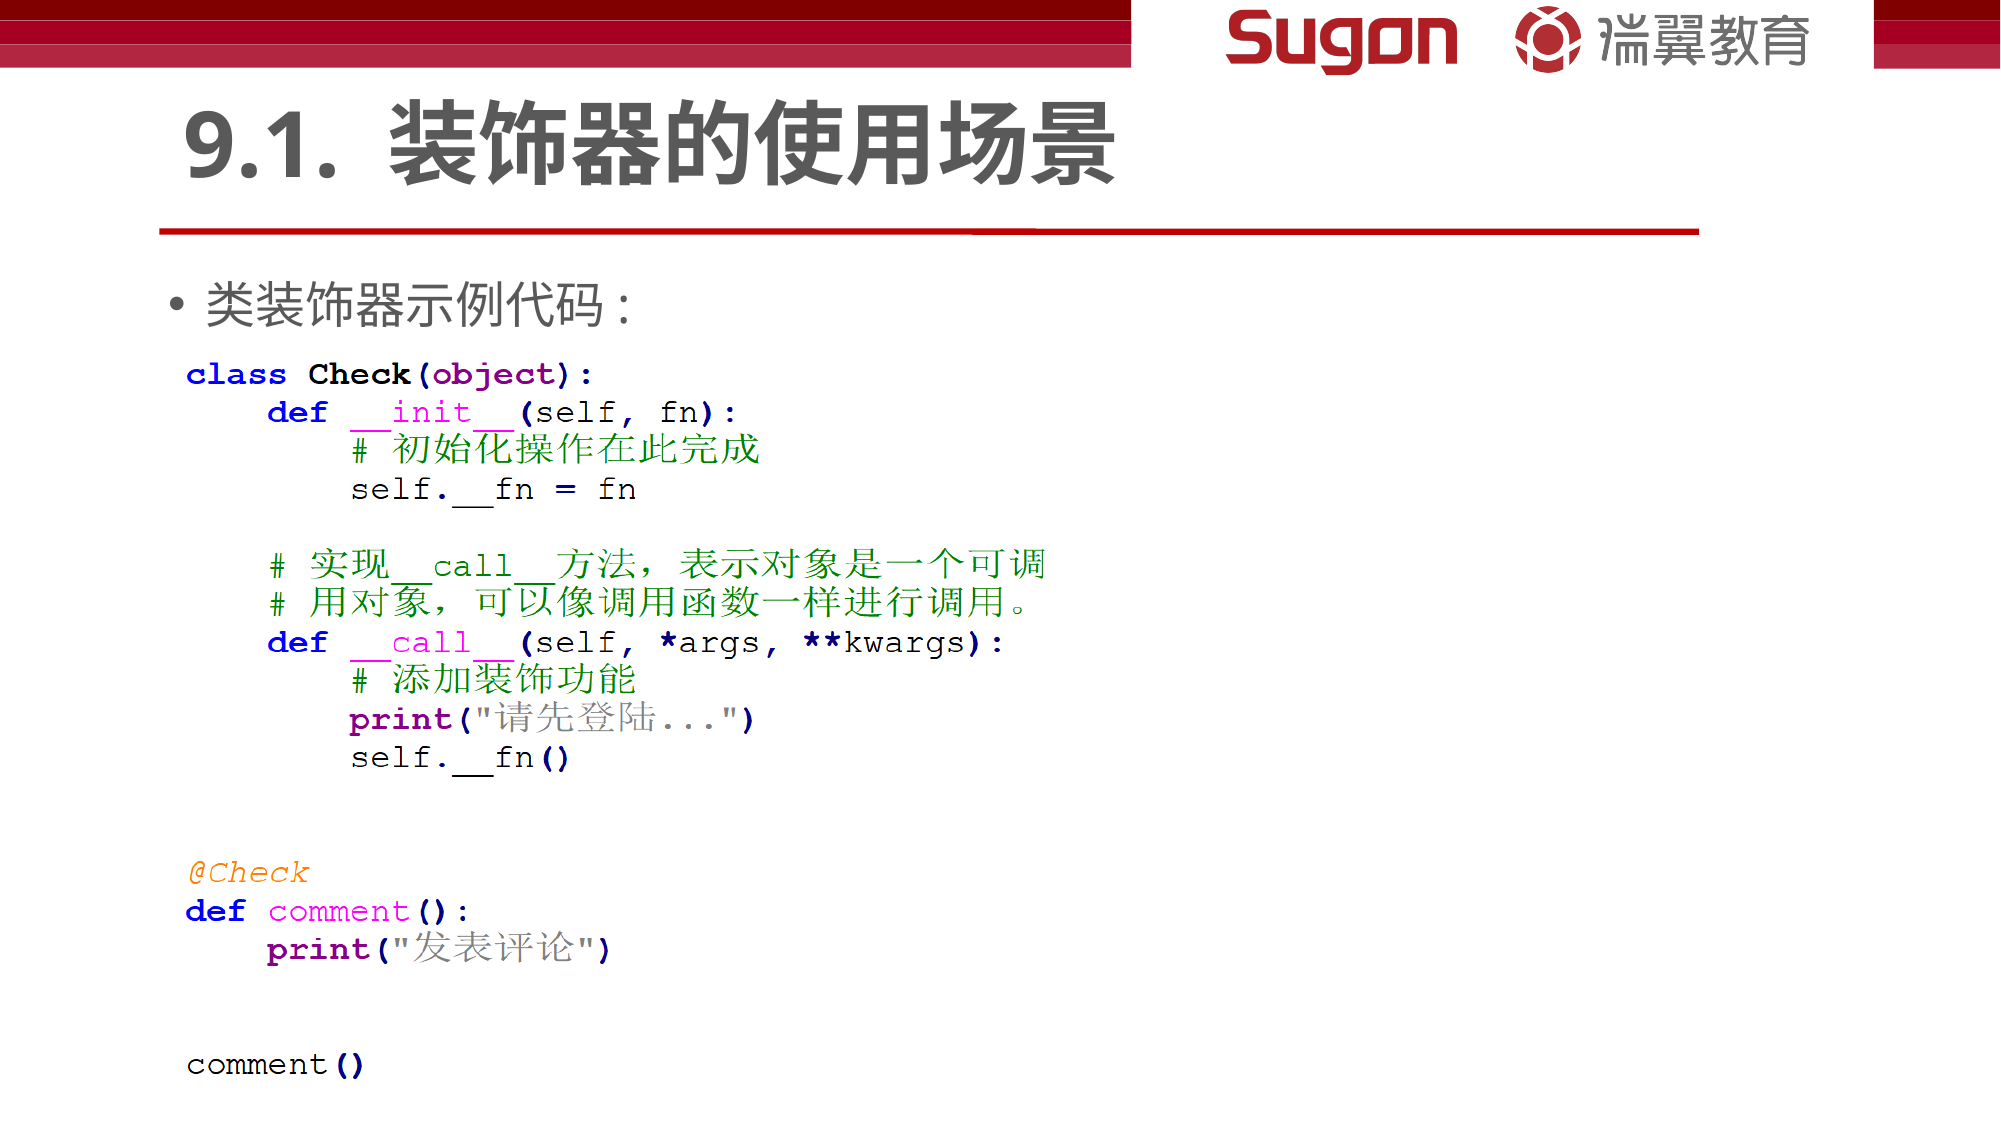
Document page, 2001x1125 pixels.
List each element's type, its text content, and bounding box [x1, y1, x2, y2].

list 类装饰器示例代码: [153, 253, 1879, 1028]
picture [1194, 0, 1484, 91]
title 9.1. 装饰器的使用场景 [169, 91, 1895, 214]
picture [169, 348, 1057, 1082]
picture [1515, 6, 1809, 73]
